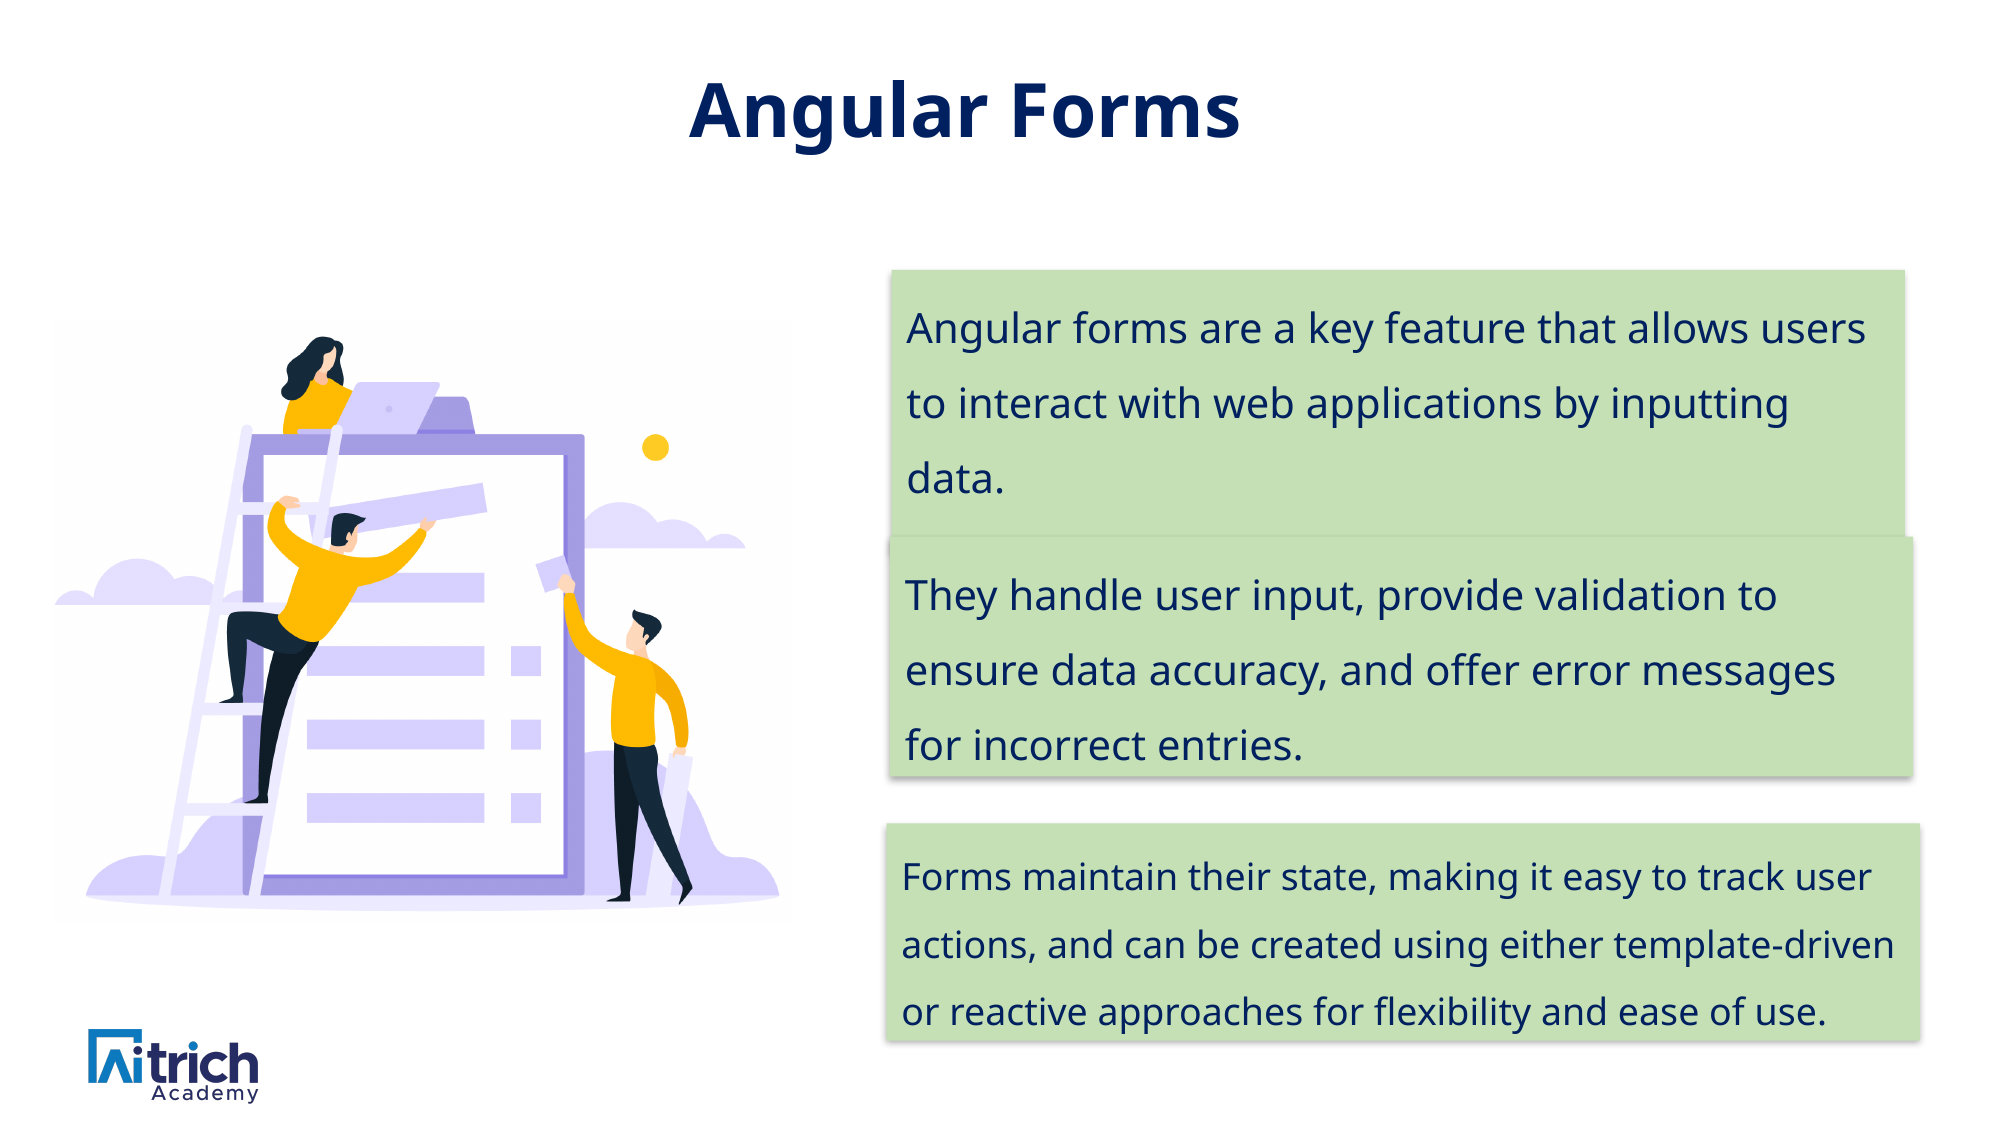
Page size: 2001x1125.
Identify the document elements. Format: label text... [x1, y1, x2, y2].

text_box Angular Forms [479, 54, 1452, 160]
text_box They handle user input, provide validation to ensure data accuracy, and offer error messages for incorrect entries. [889, 536, 1914, 777]
picture [79, 1018, 265, 1110]
picture [53, 321, 792, 925]
text_box Forms maintain their state, making it easy to track user actions, and can be created using either template-driven or reactive approaches for flexibility and ease of use. [886, 823, 1920, 1041]
text_box Angular forms are a key feature that allows users to interact with web applications by inputting data. [891, 269, 1905, 536]
